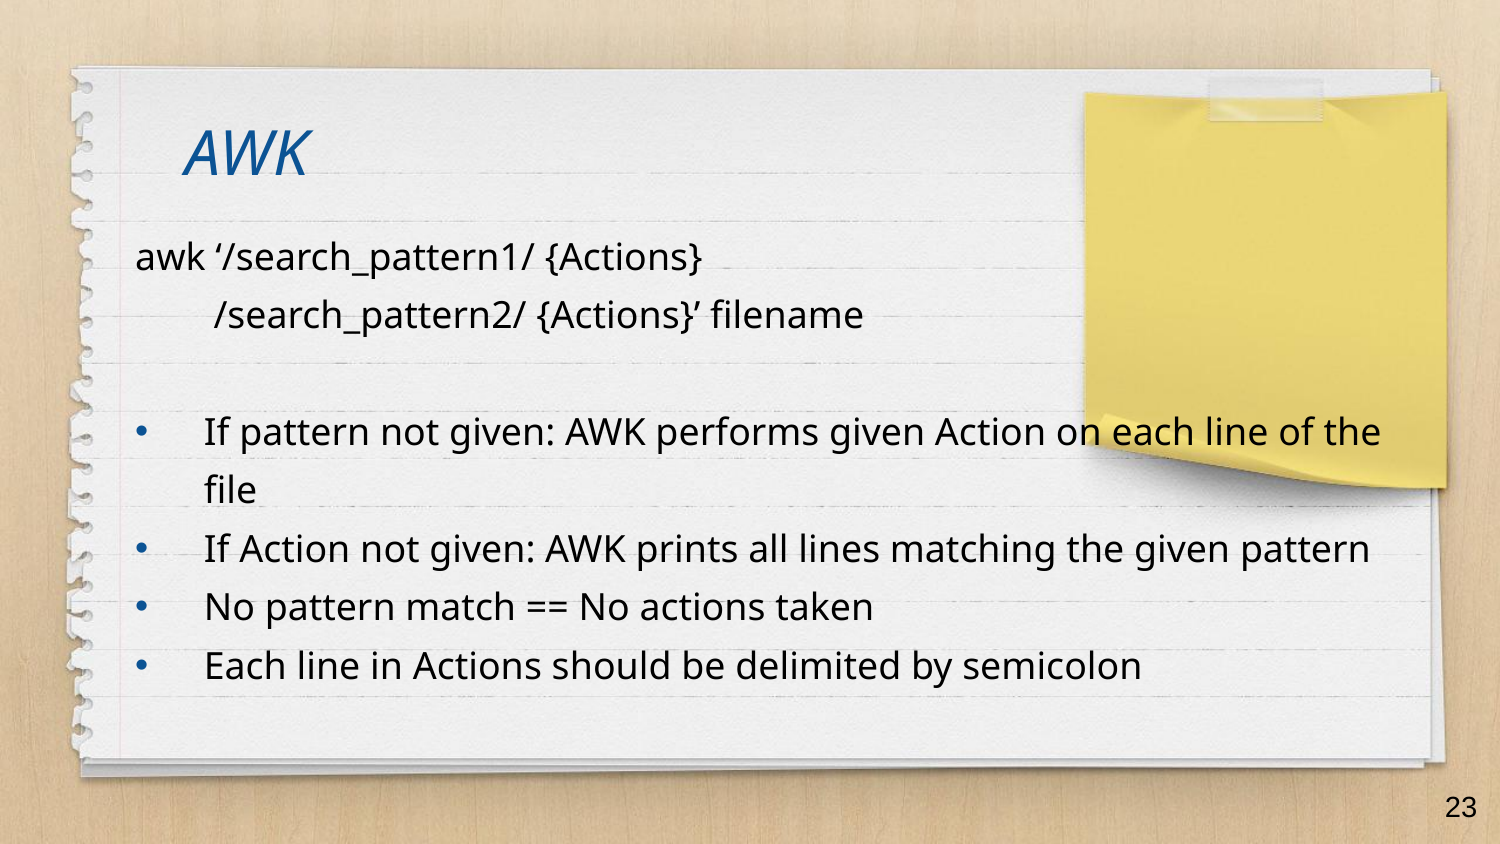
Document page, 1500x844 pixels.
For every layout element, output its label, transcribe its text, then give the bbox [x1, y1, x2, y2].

picture [0, 0, 1500, 844]
list AWK [164, 75, 978, 203]
slide_number 23 [1429, 767, 1500, 844]
text_box awk ‘/search_pattern1/ {Actions} /search_pattern2/ {Actions}’ filename If pattern not given: AWK performs given Action on each line of the file If Action not given: AWK prints all lines matching the given pattern No pattern match == No actions taken Each line in Actions should be delimited by semicolon [113, 203, 1430, 696]
